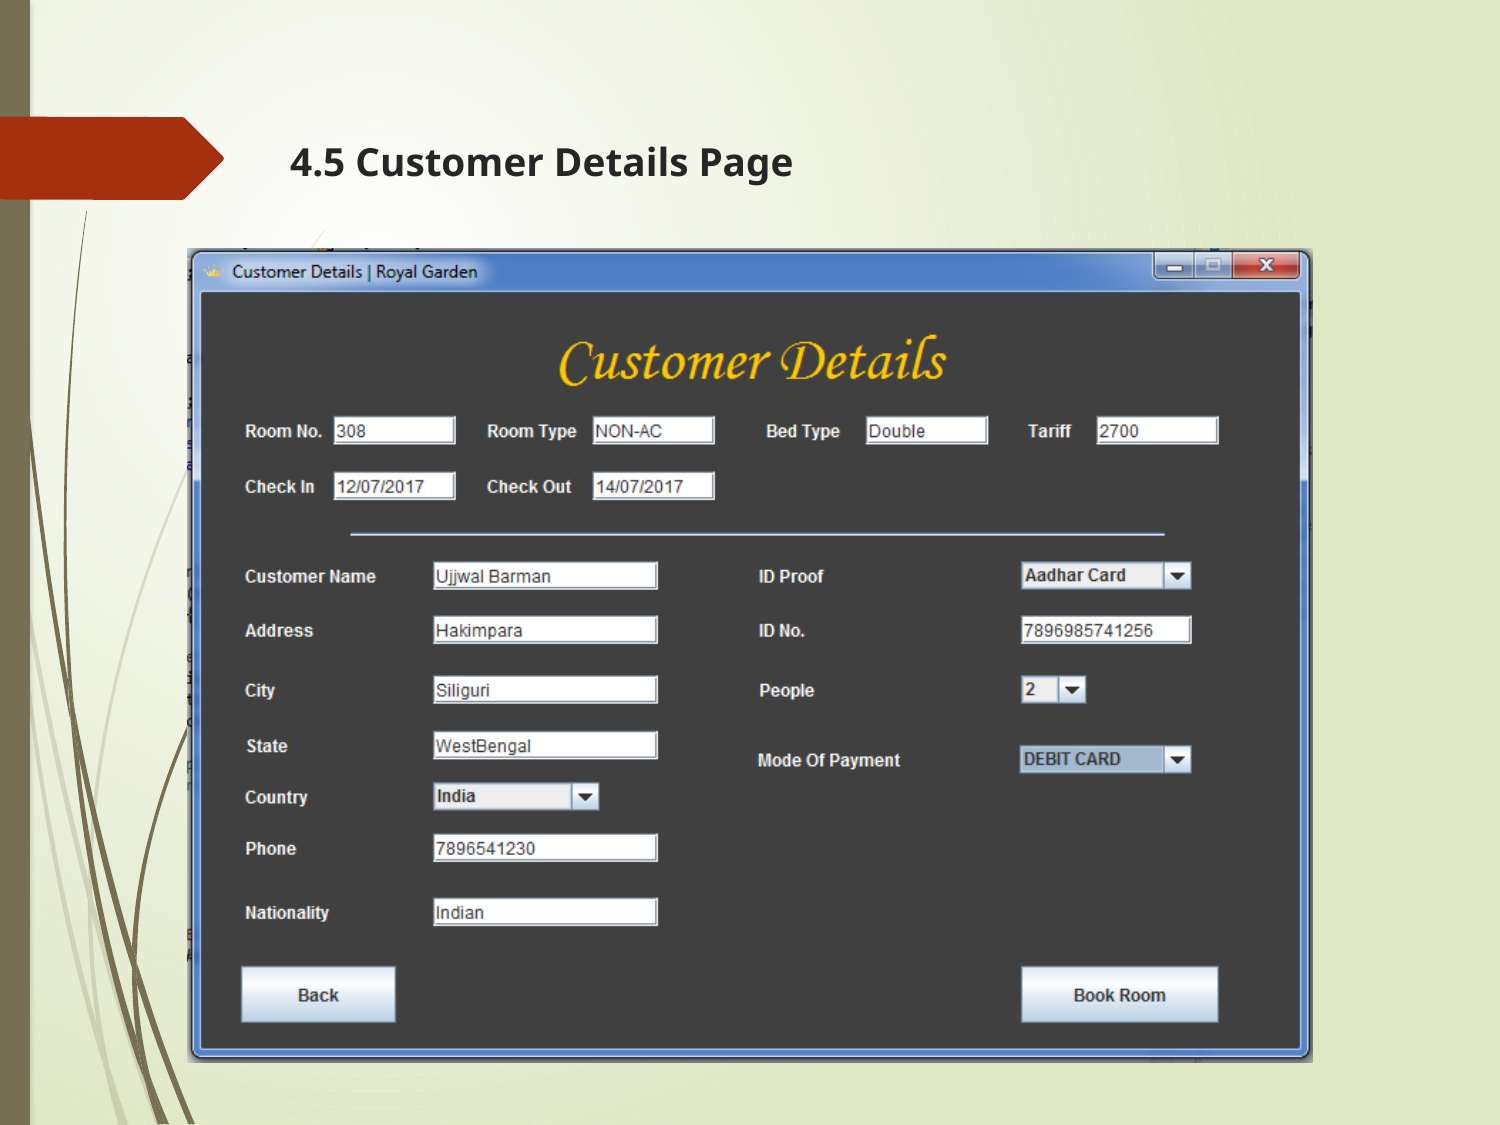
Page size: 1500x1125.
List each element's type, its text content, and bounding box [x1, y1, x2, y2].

text_box 4.5 Customer Details Page [275, 130, 1356, 256]
picture [187, 248, 1313, 1063]
